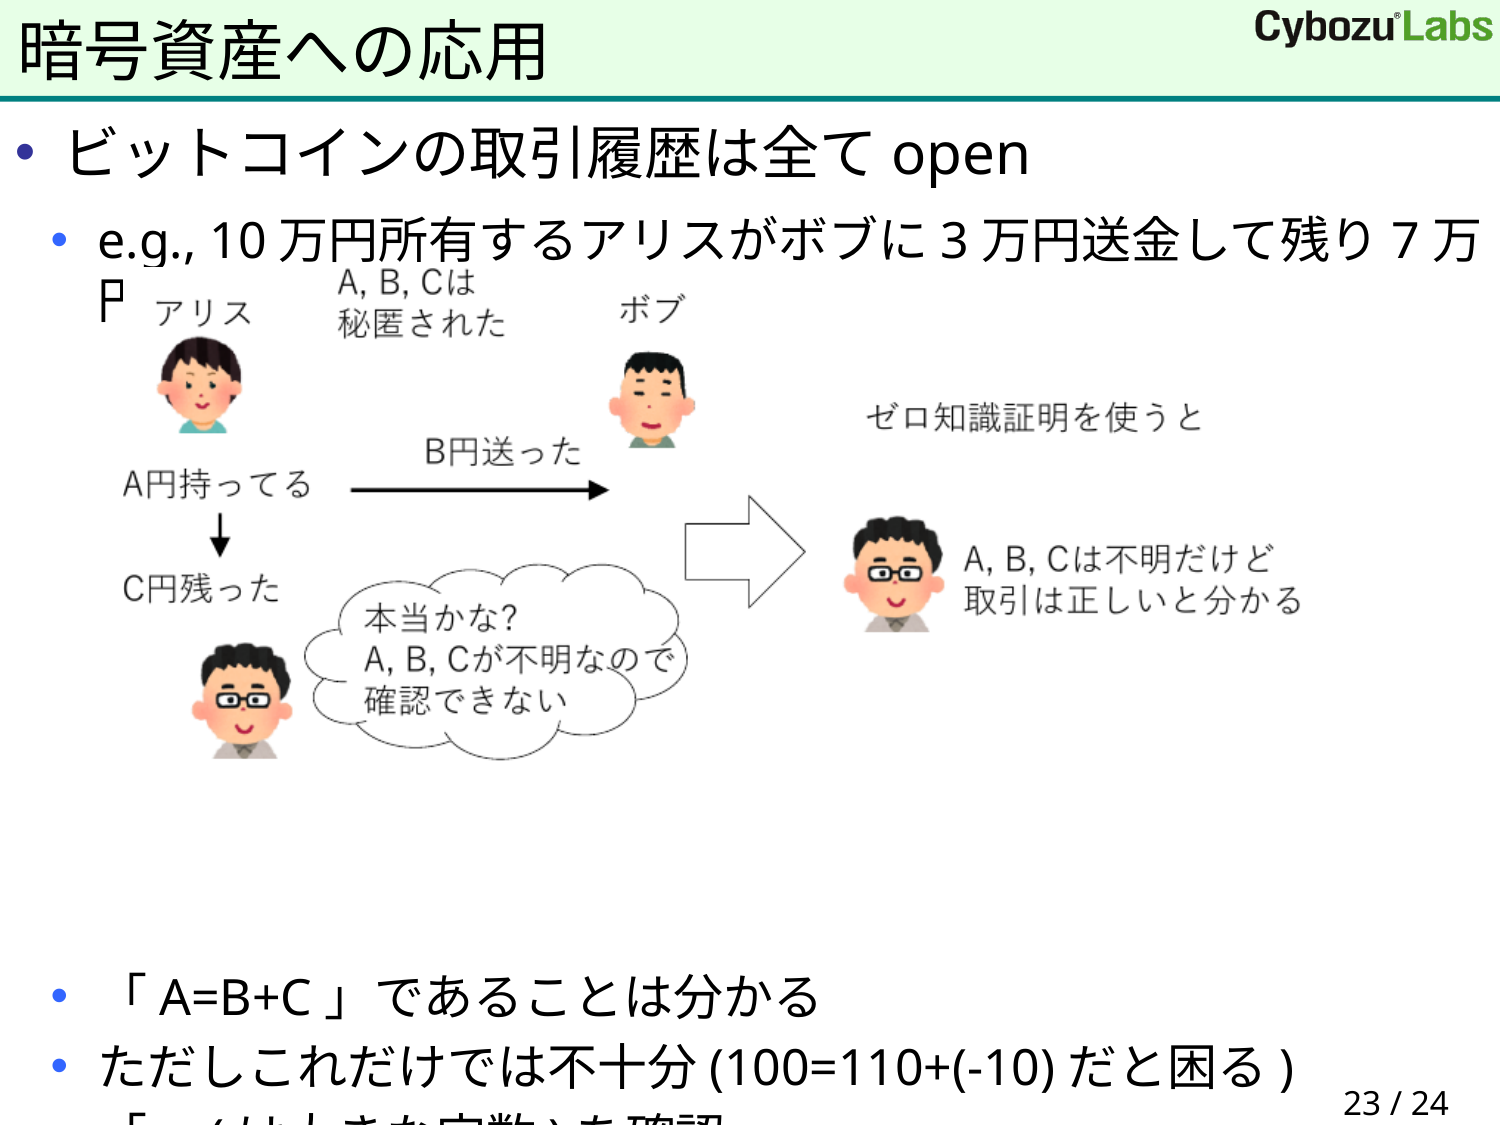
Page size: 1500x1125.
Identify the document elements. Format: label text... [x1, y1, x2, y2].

picture [123, 266, 1303, 763]
slide_number 23 / 24 [1293, 1074, 1495, 1125]
title 暗号資産への応用 [2, 1, 1500, 90]
